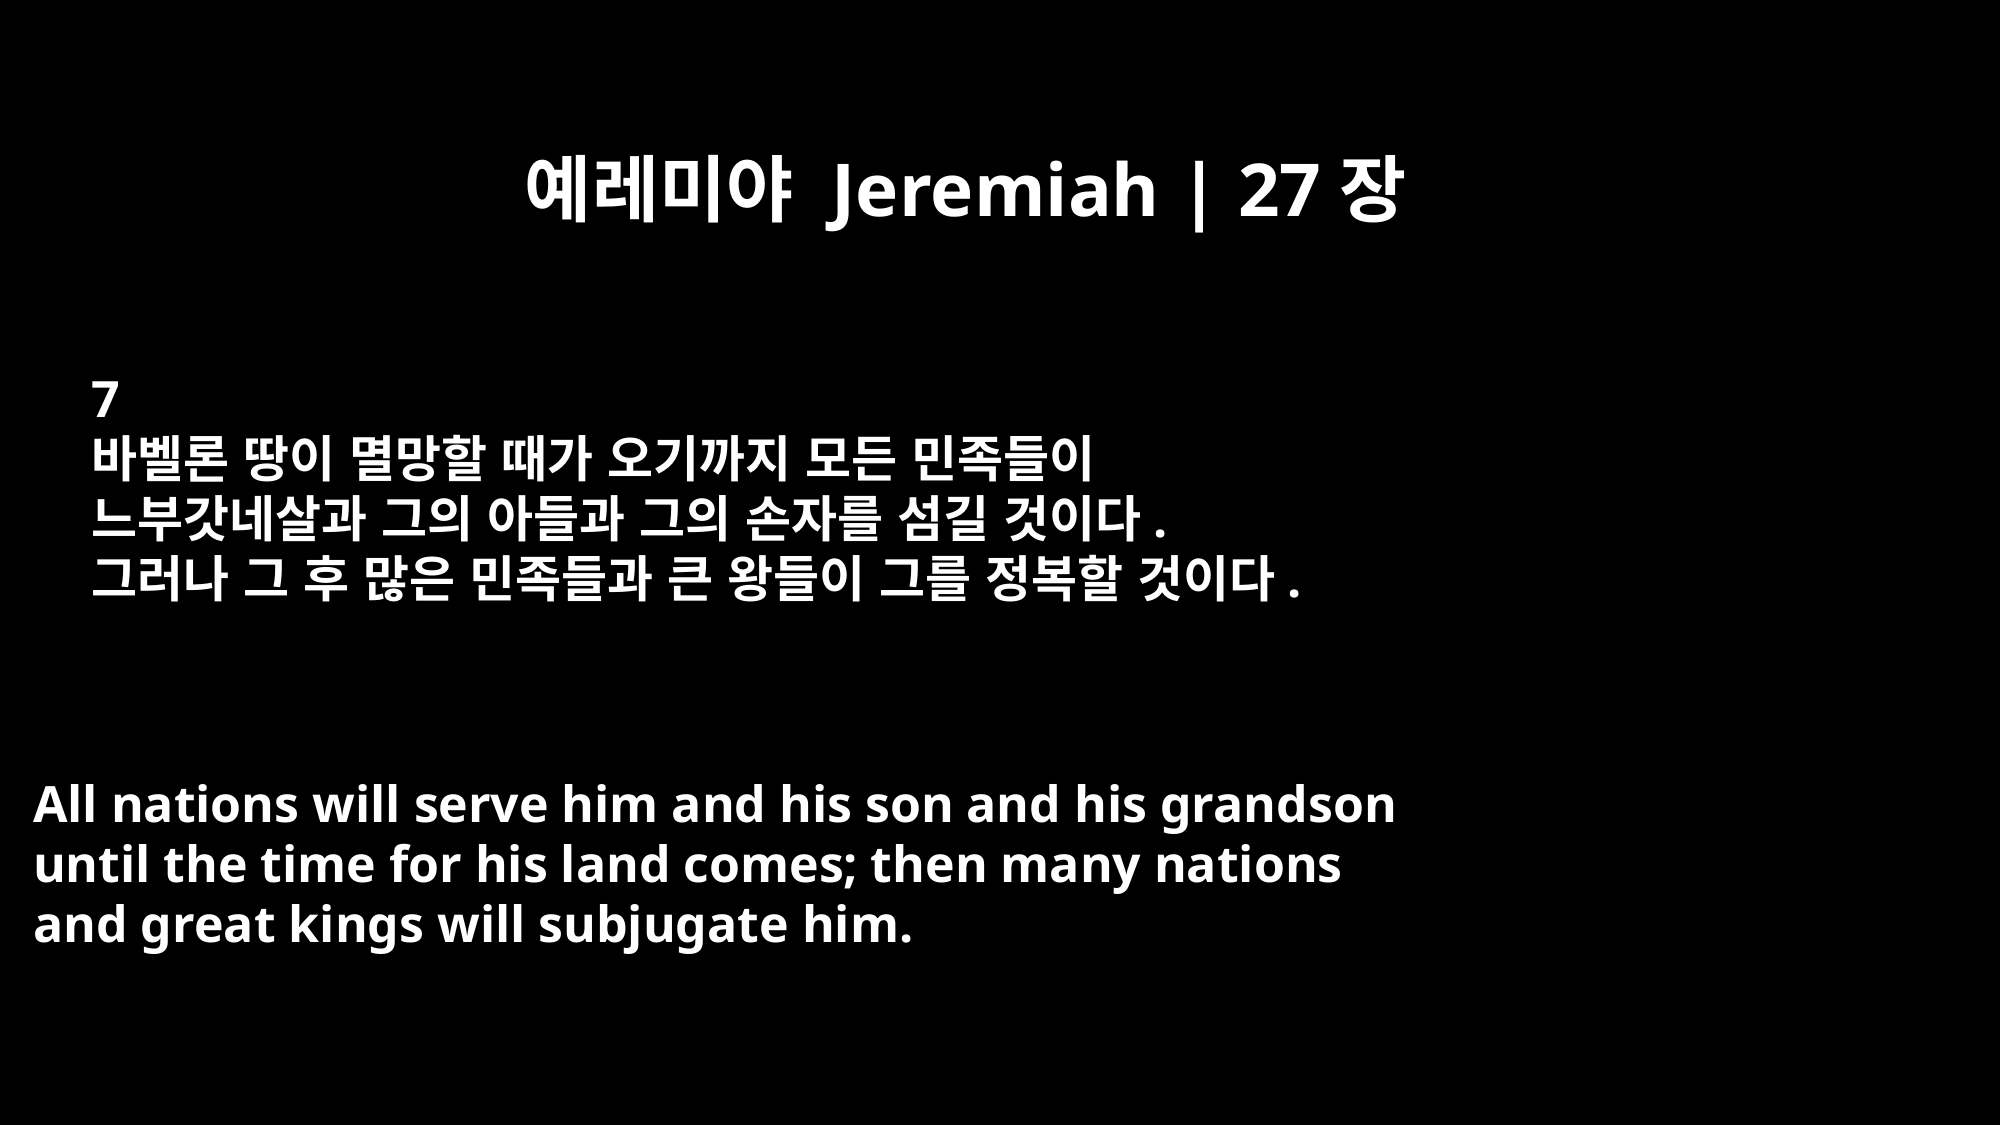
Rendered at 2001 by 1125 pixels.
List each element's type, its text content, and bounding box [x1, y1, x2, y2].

text_box 예레미야 Jeremiah | 27장 [510, 136, 1422, 239]
text_box 7 바벨론 땅이 멸망할 때가 오기까지 모든 민족들이 느부갓네살과 그의 아들과 그의 손자를 섬길 것이다. 그러나 그 후 많은 민족들과 큰 왕들이 그를 정복할 것이다. [77, 359, 1317, 615]
text_box All nations will serve him and his son and his grandson until the time for his land comes; then many nations and great kings will subjugate him. [18, 764, 1413, 960]
